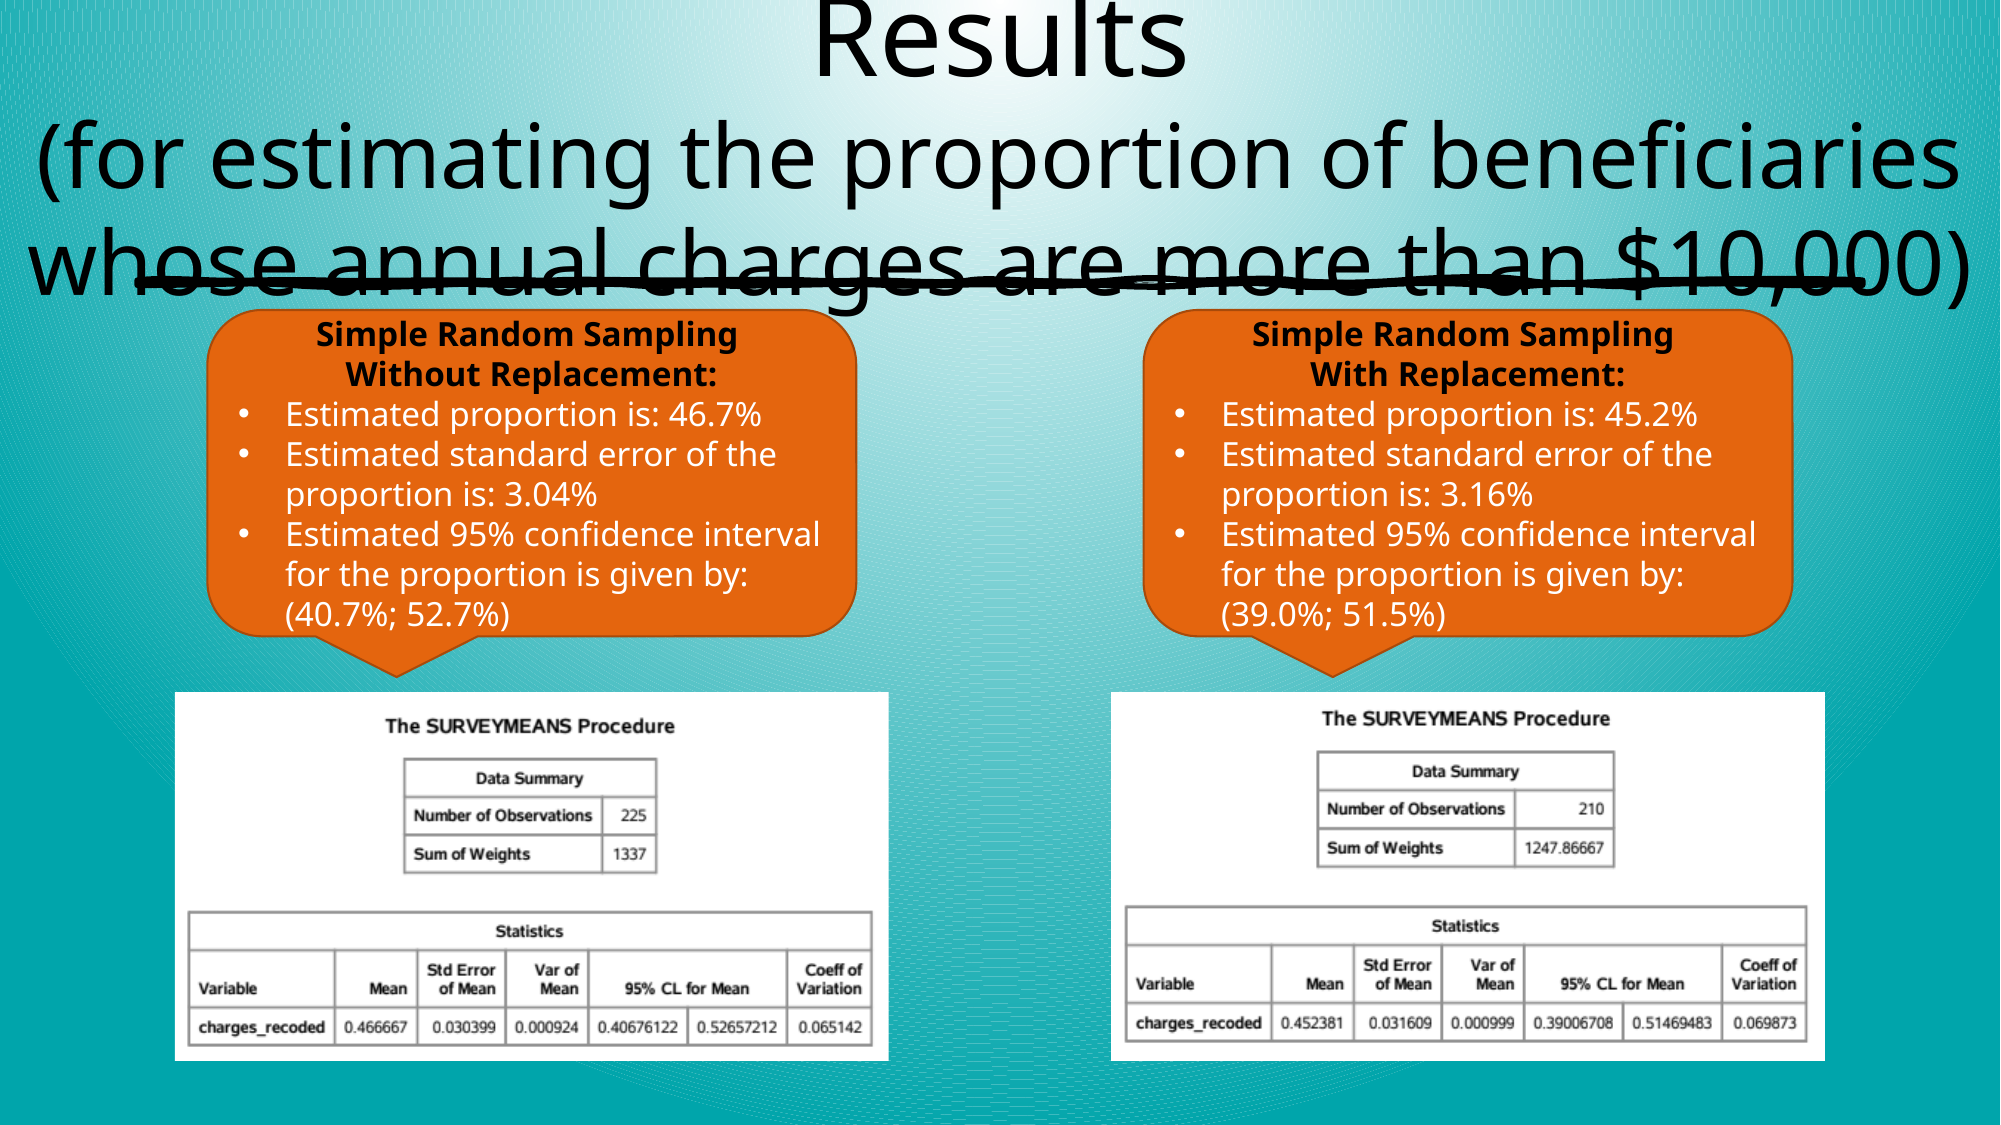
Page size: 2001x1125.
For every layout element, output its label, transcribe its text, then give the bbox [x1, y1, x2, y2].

text_box Simple Random Sampling Without Replacement: Estimated proportion is: 46.7% Estimated standard error of the proportion is: 3.04% Estimated 95% confidence interval for the proportion is given by: (40.7%; 52.7%) [206, 308, 858, 679]
text_box Simple Random Sampling With Replacement: Estimated proportion is: 45.2% Estimated standard error of the proportion is: 3.16% Estimated 95% confidence interval for the proportion is given by: (39.0%; 51.5%) [1142, 308, 1794, 679]
title Results (for estimating the proportion of beneficiaries whose annual charges are more than $10,000) [0, 44, 2000, 233]
picture [174, 692, 889, 1061]
picture [1111, 692, 1825, 1061]
